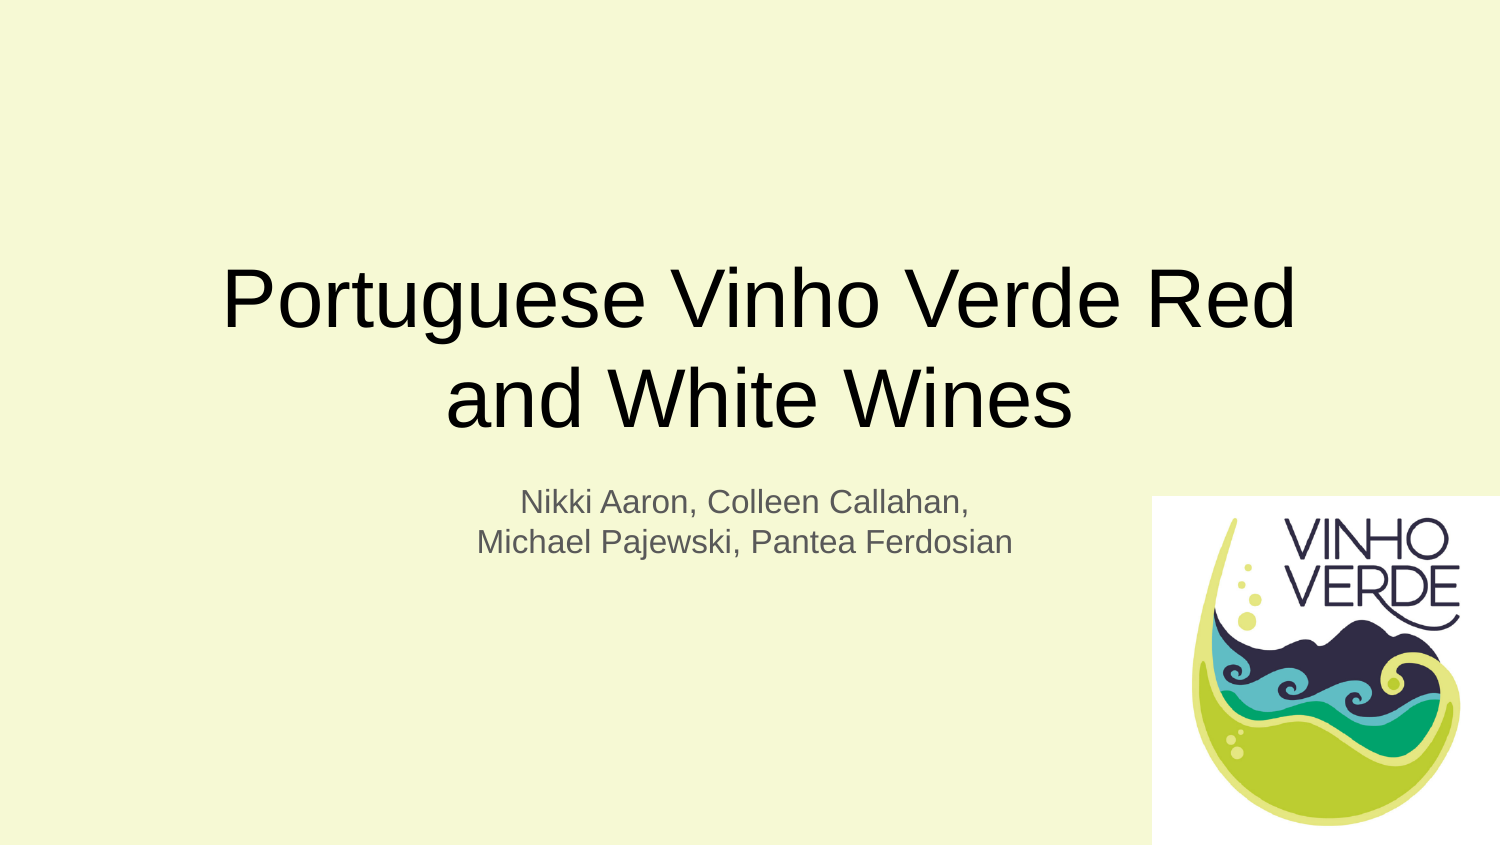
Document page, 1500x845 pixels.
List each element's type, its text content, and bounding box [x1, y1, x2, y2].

text_box Portuguese Vinho Verde Red and White Wines [163, 122, 1358, 460]
picture [1152, 496, 1500, 845]
text_box Nikki Aaron, Colleen Callahan, Michael Pajewski, Pantea Ferdosian [51, 465, 1449, 681]
